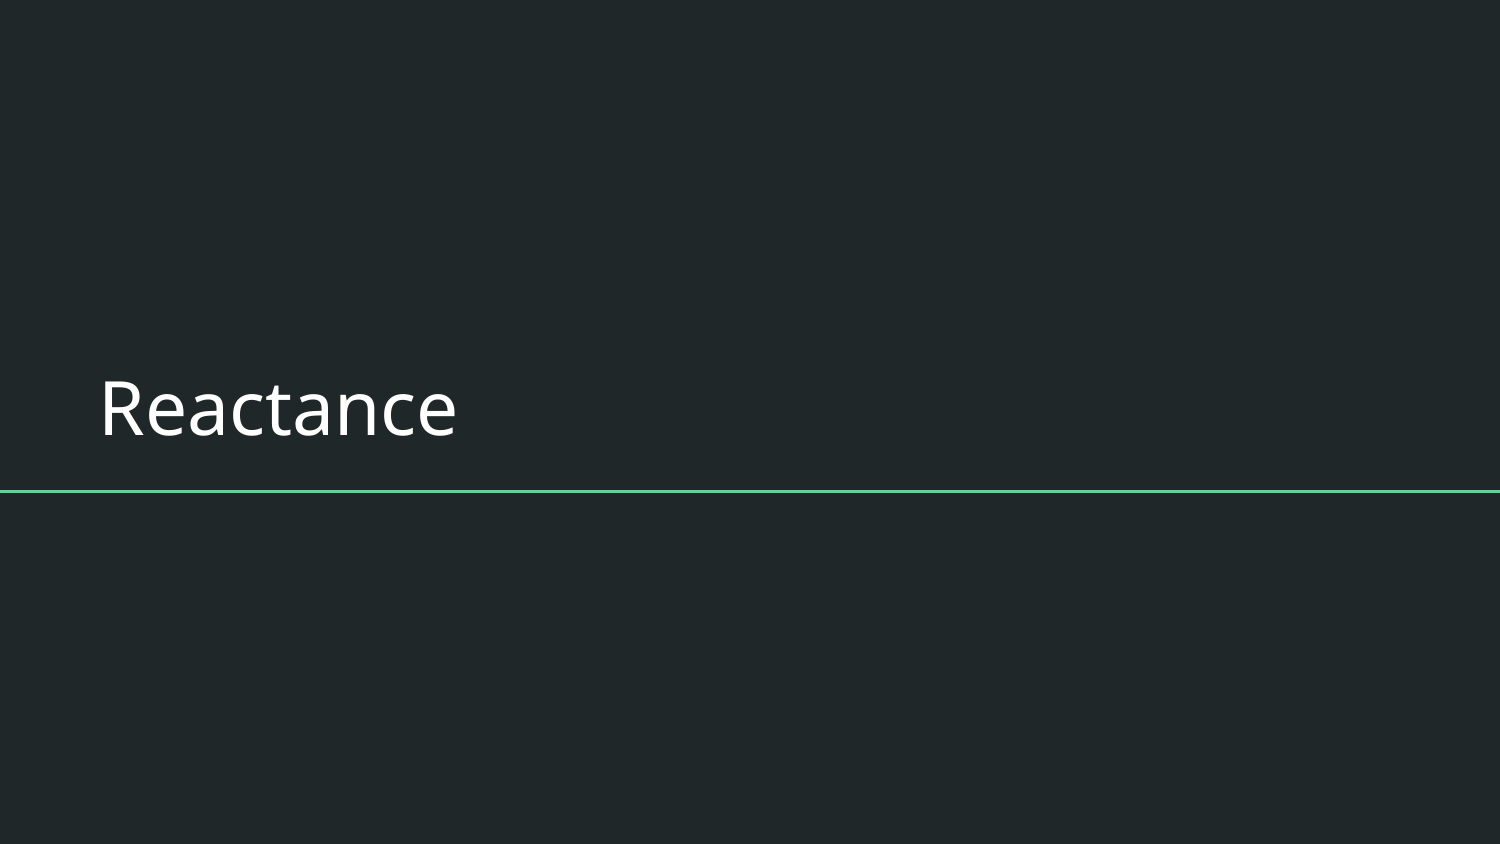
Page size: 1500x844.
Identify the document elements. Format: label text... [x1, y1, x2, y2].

title Reactance [83, 337, 1417, 466]
